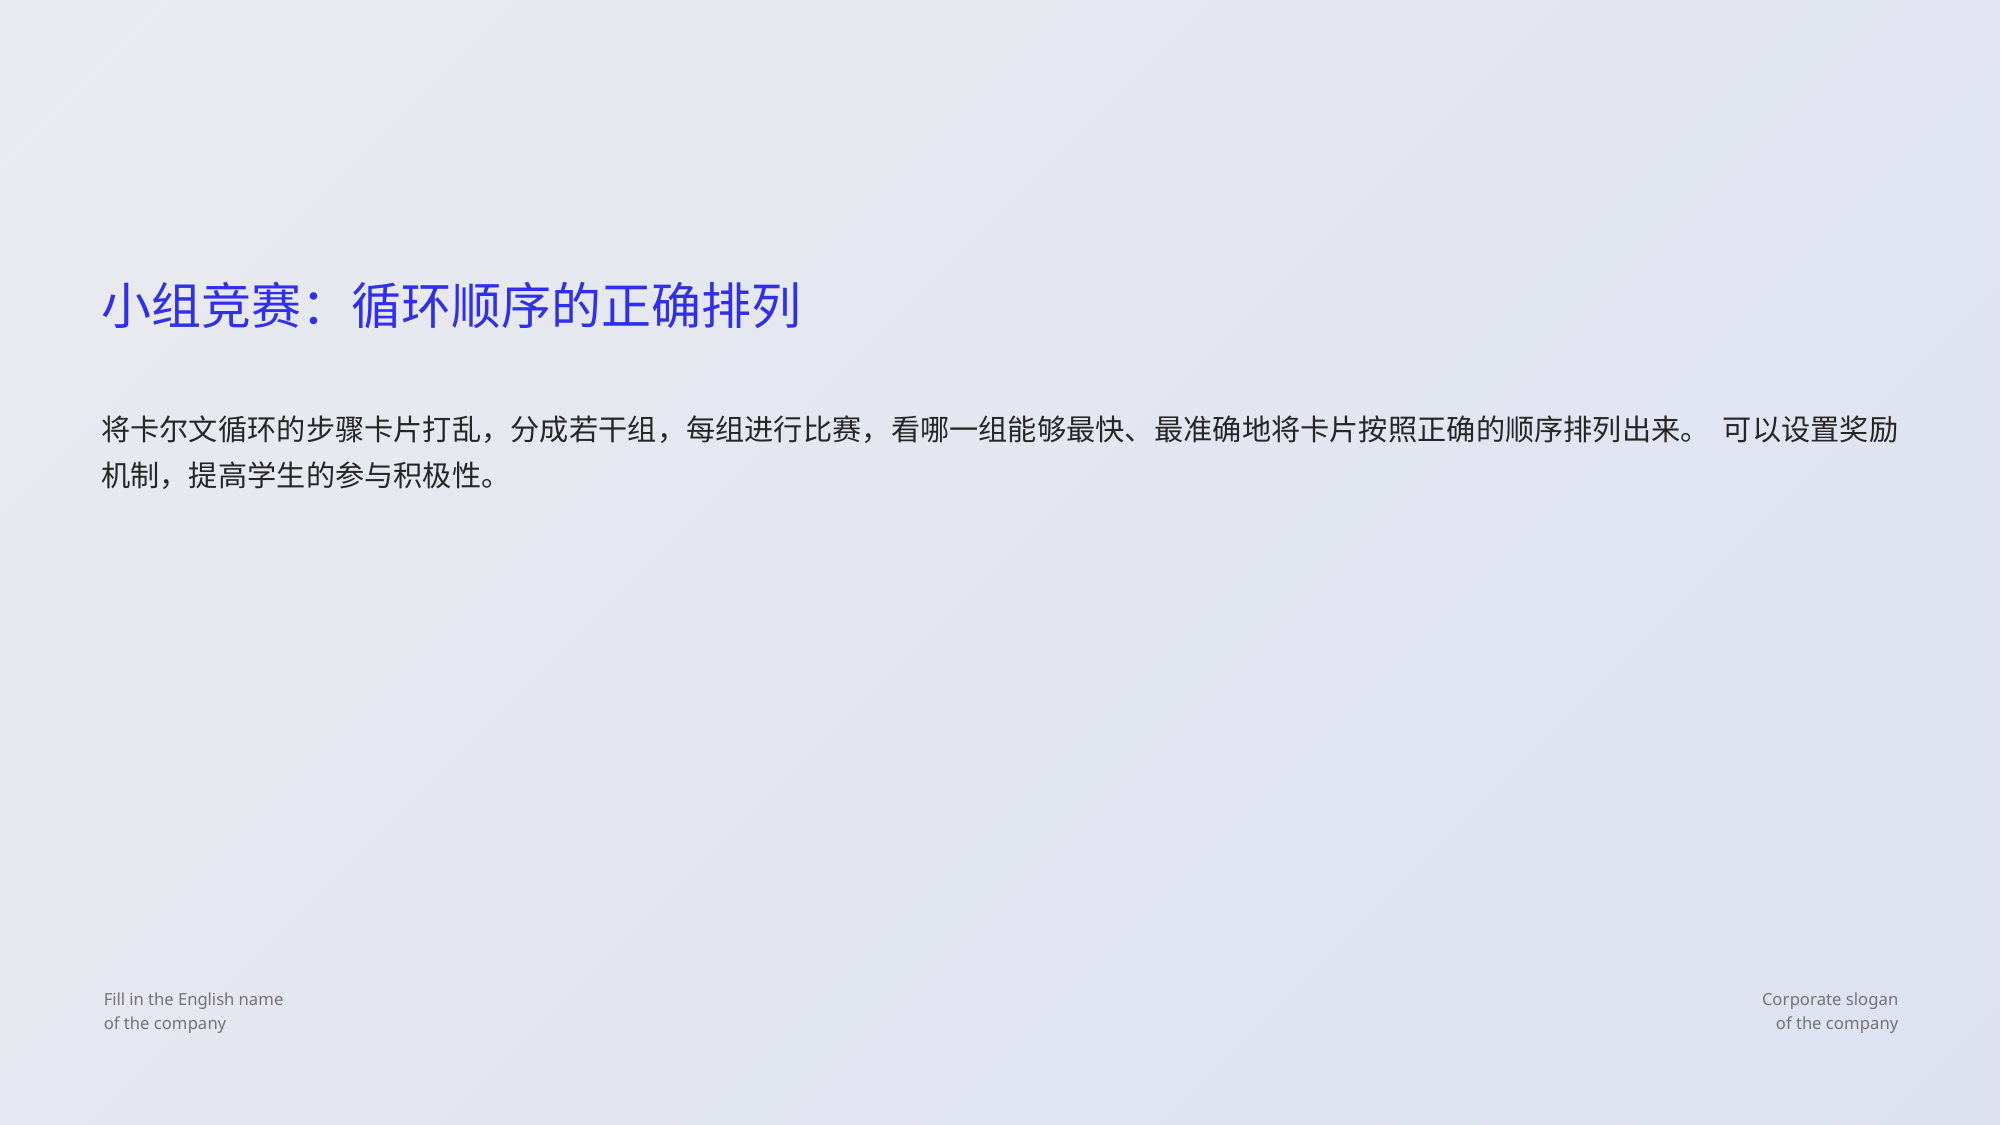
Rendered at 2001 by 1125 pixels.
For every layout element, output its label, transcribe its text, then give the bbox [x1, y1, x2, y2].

text_box Fill in the English name of the company [103, 985, 289, 1033]
text_box Corporate slogan of the company [1761, 985, 1899, 1033]
text_box 将卡尔文循环的步骤卡片打乱，分成若干组，每组进行比赛，看哪一组能够最快、最准确地将卡片按照正确的顺序排列出来。 可以设置奖励机制，提高学生的参与积极性。 [101, 401, 1903, 492]
text_box 小组竞赛：循环顺序的正确排列 [101, 256, 1903, 335]
